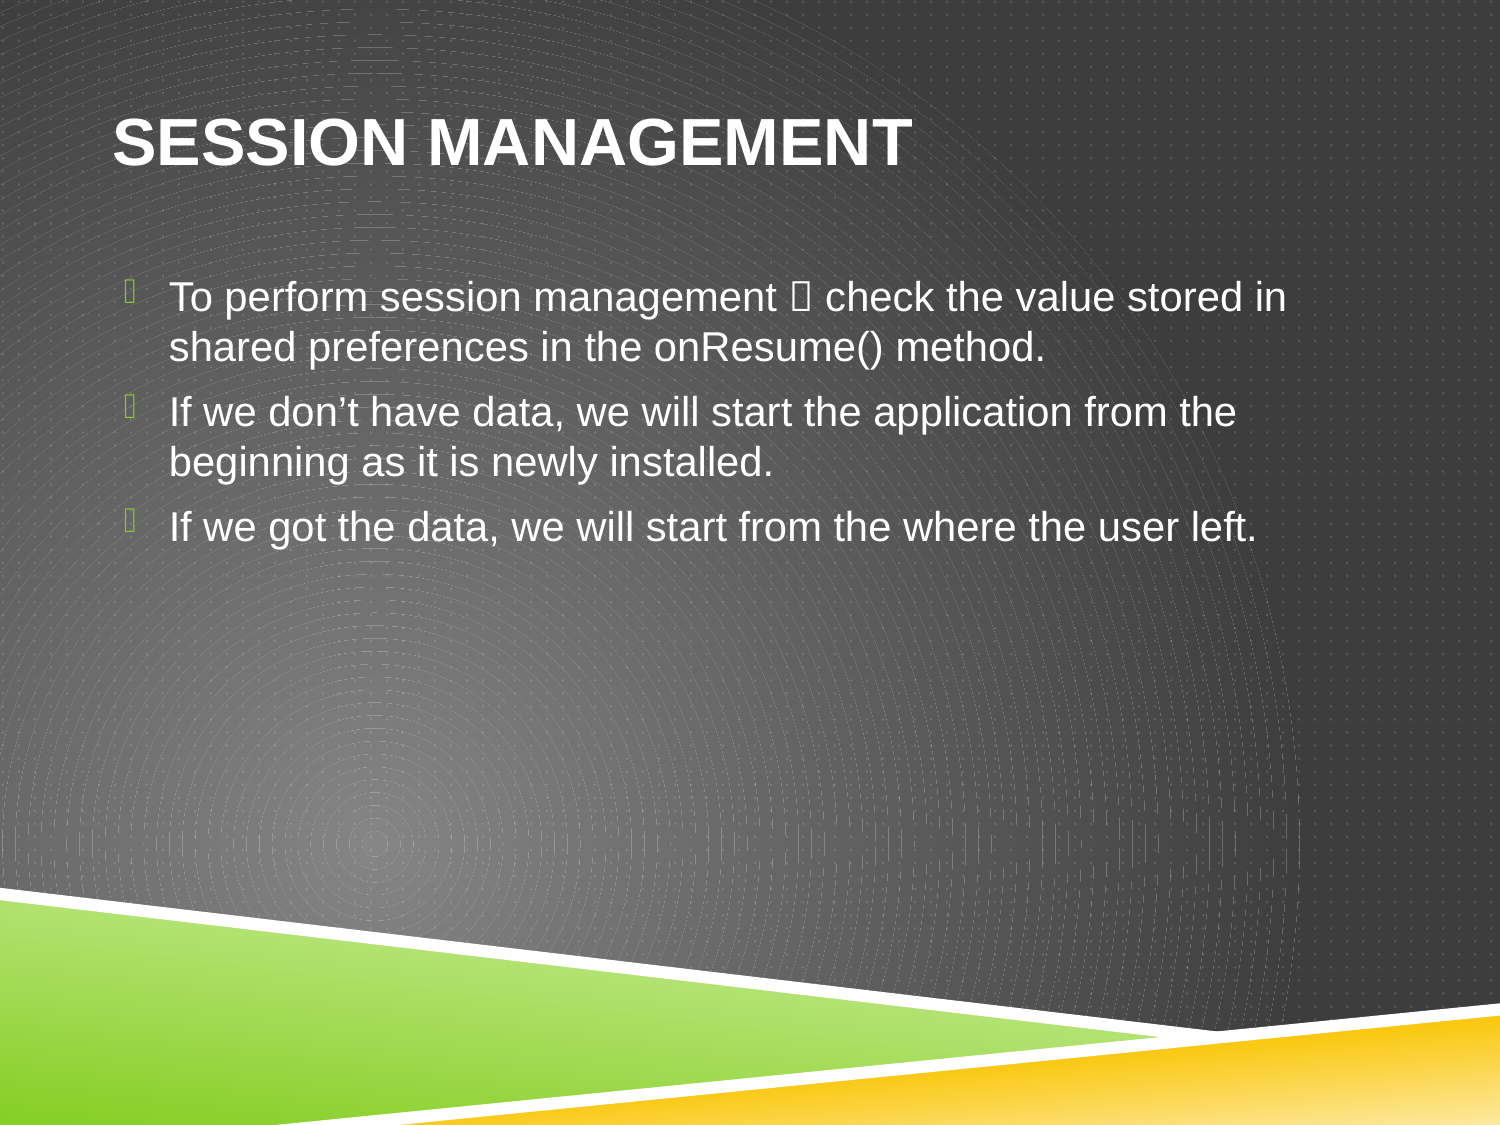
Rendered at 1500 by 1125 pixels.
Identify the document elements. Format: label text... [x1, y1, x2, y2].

title session manageMENT [112, 45, 1388, 233]
list To perform session management  check the value stored in shared preferences in the onResume() method. If we don’t have data, we will start the application from the beginning as it is newly installed. If we got the data, we will start from the where the user left. [112, 262, 1388, 875]
